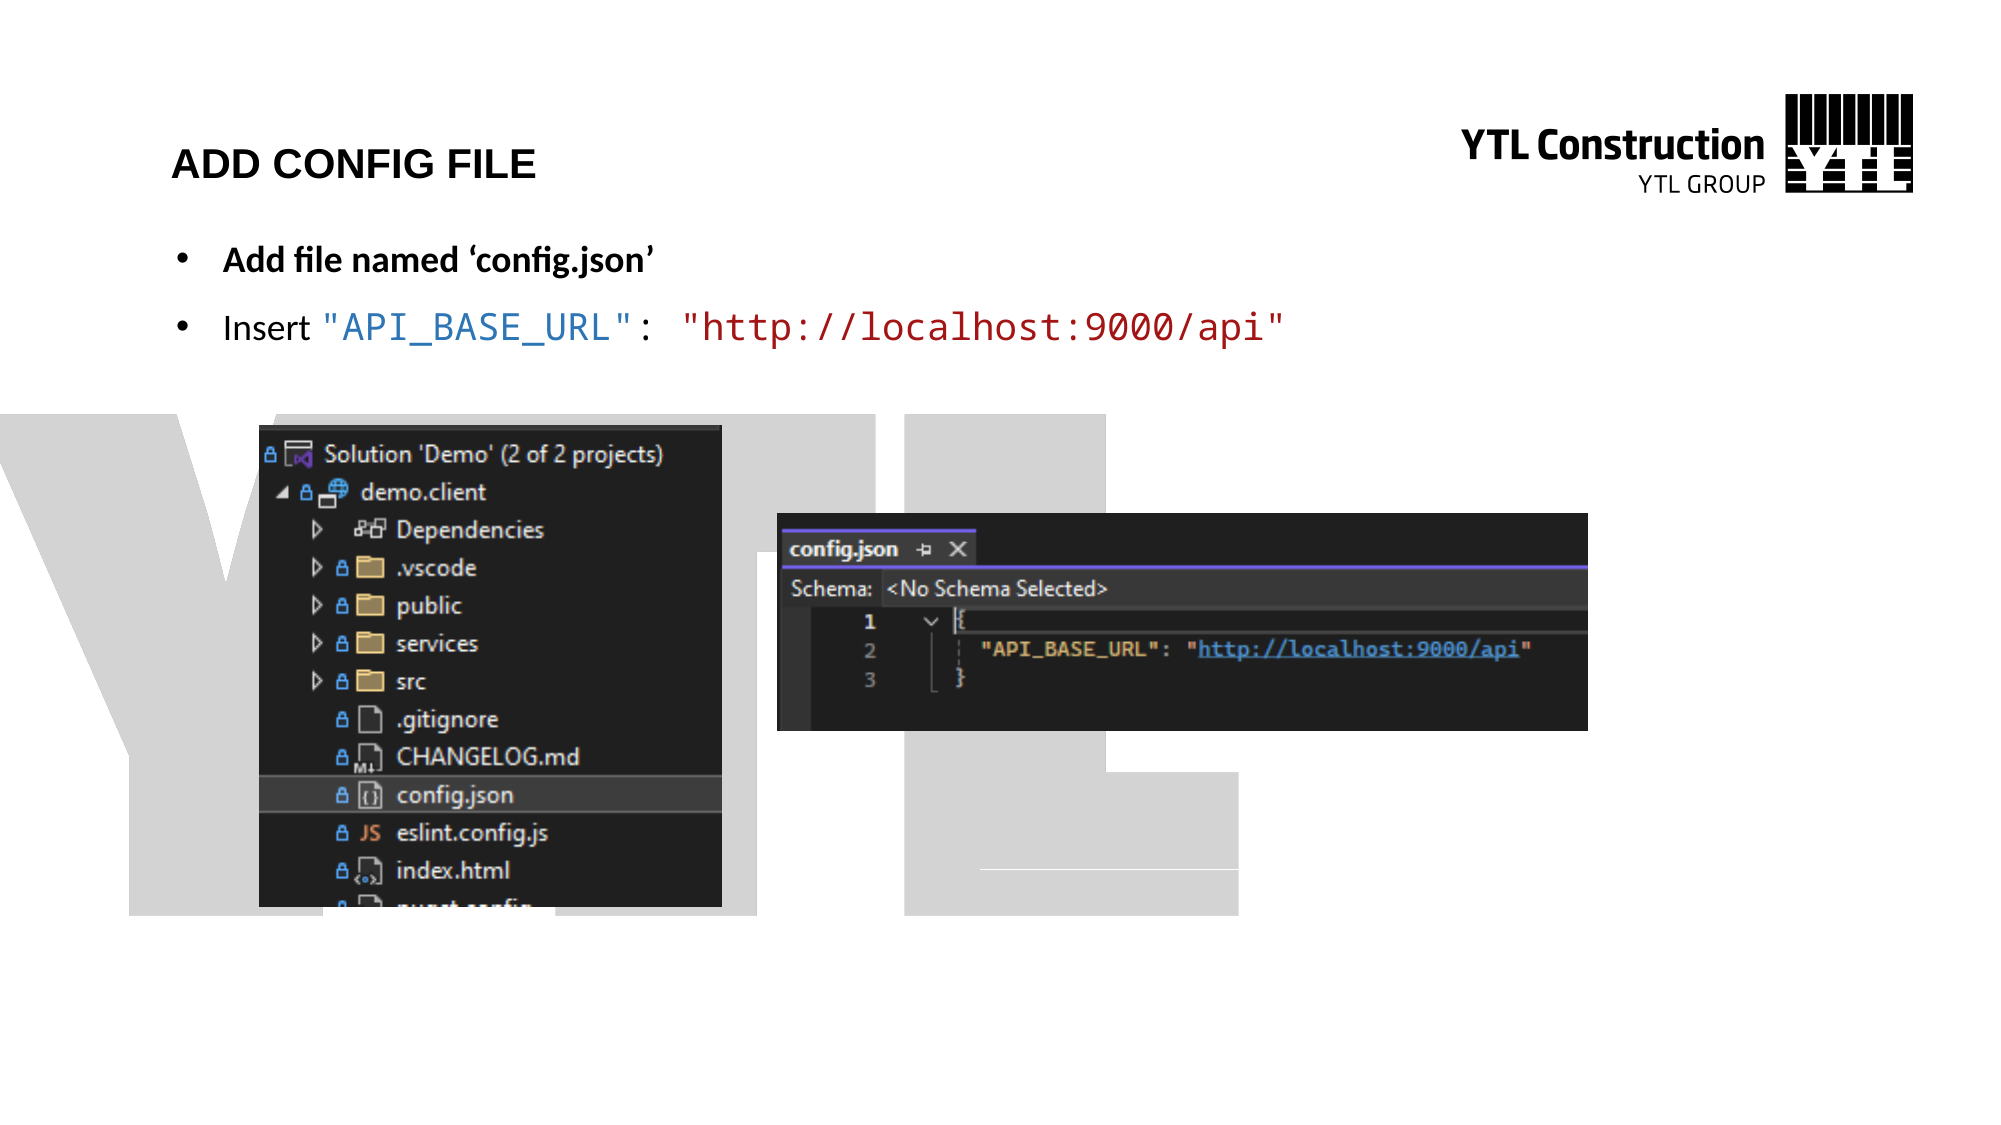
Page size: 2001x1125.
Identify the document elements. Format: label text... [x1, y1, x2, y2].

picture [777, 513, 1588, 731]
text_box Add file named ‘config.json’ Insert "API_BASE_URL": "http://localhost:9000/api" [155, 218, 1484, 966]
text_box ADD CONFIG FILE [155, 129, 1032, 194]
picture [259, 425, 722, 907]
